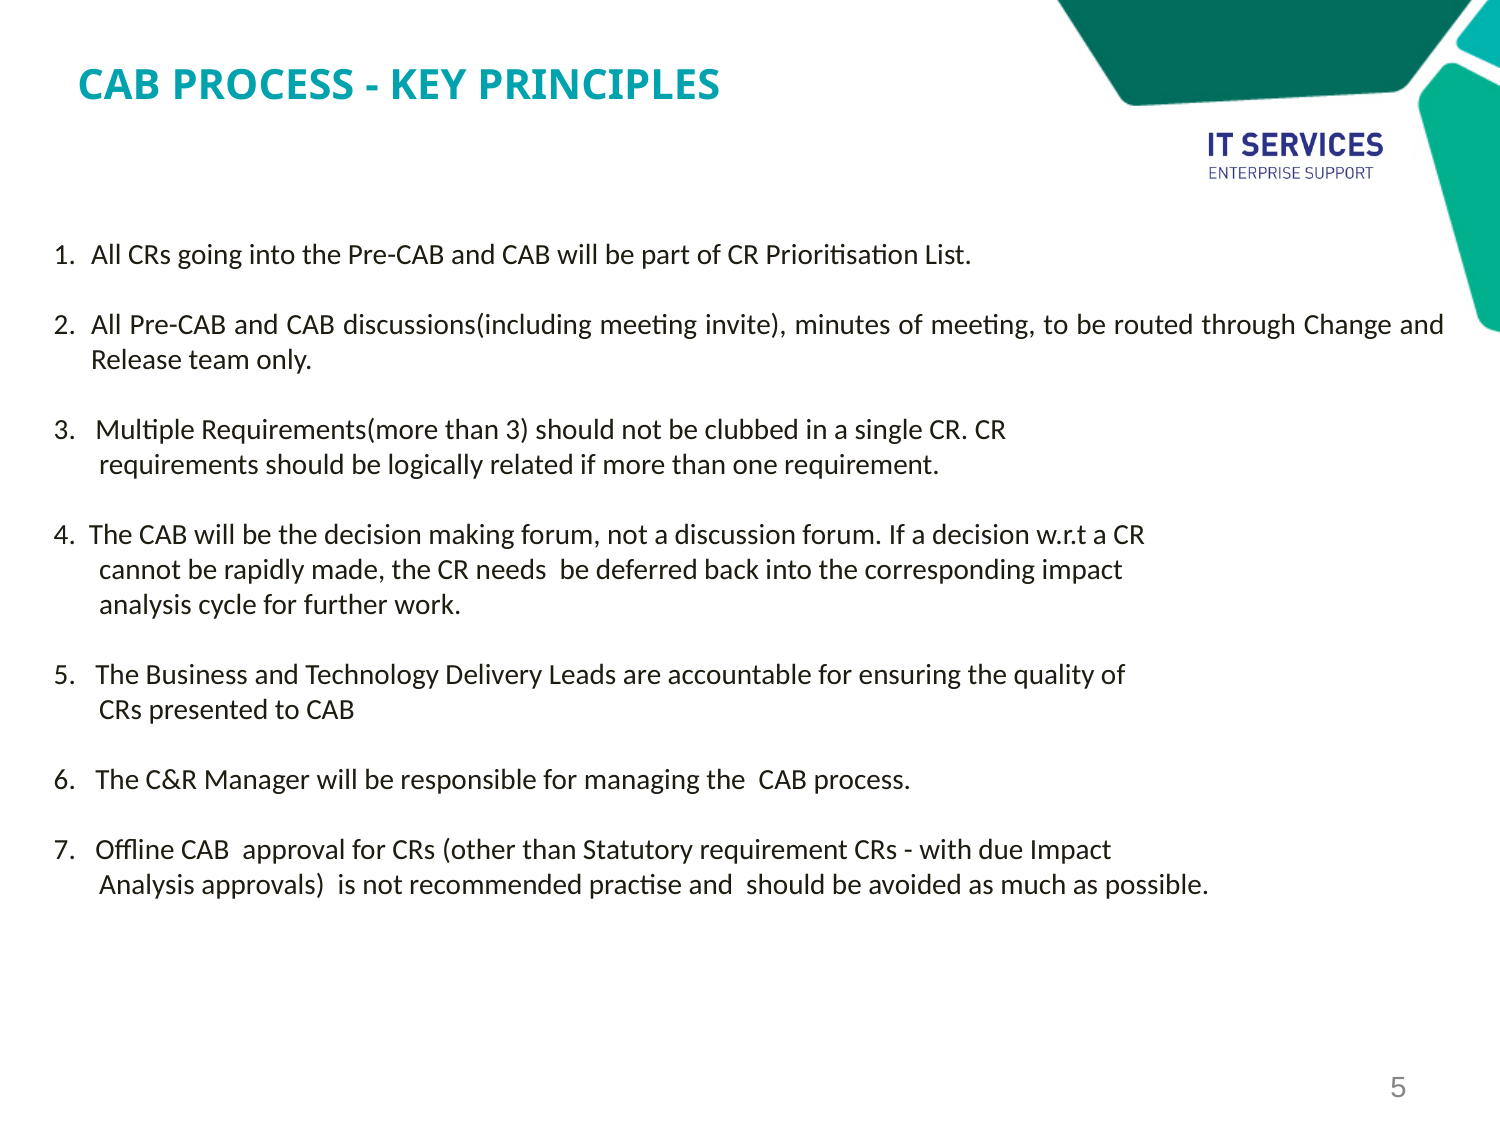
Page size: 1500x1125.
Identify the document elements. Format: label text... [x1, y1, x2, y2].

text_box All CRs going into the Pre-CAB and CAB will be part of CR Prioritisation List. All Pre-CAB and CAB discussions(including meeting invite), minutes of meeting, to be routed through Change and Release team only. 3. Multiple Requirements(more than 3) should not be clubbed in a single CR. CR requirements should be logically related if more than one requirement. 4. The CAB will be the decision making forum, not a discussion forum. If a decision w.r.t a CR cannot be rapidly made, the CR needs be deferred back into the corresponding impact analysis cycle for further work. 5. The Business and Technology Delivery Leads are accountable for ensuring the quality of CRs presented to CAB 6. The C&R Manager will be responsible for managing the CAB process. 7. Offline CAB approval for CRs (other than Statutory requirement CRs - with due Impact Analysis approvals) is not recommended practise and should be avoided as much as possible. [38, 198, 1461, 968]
title cab process - kEY Principles [62, 45, 1241, 127]
picture [0, 0, 1500, 1125]
